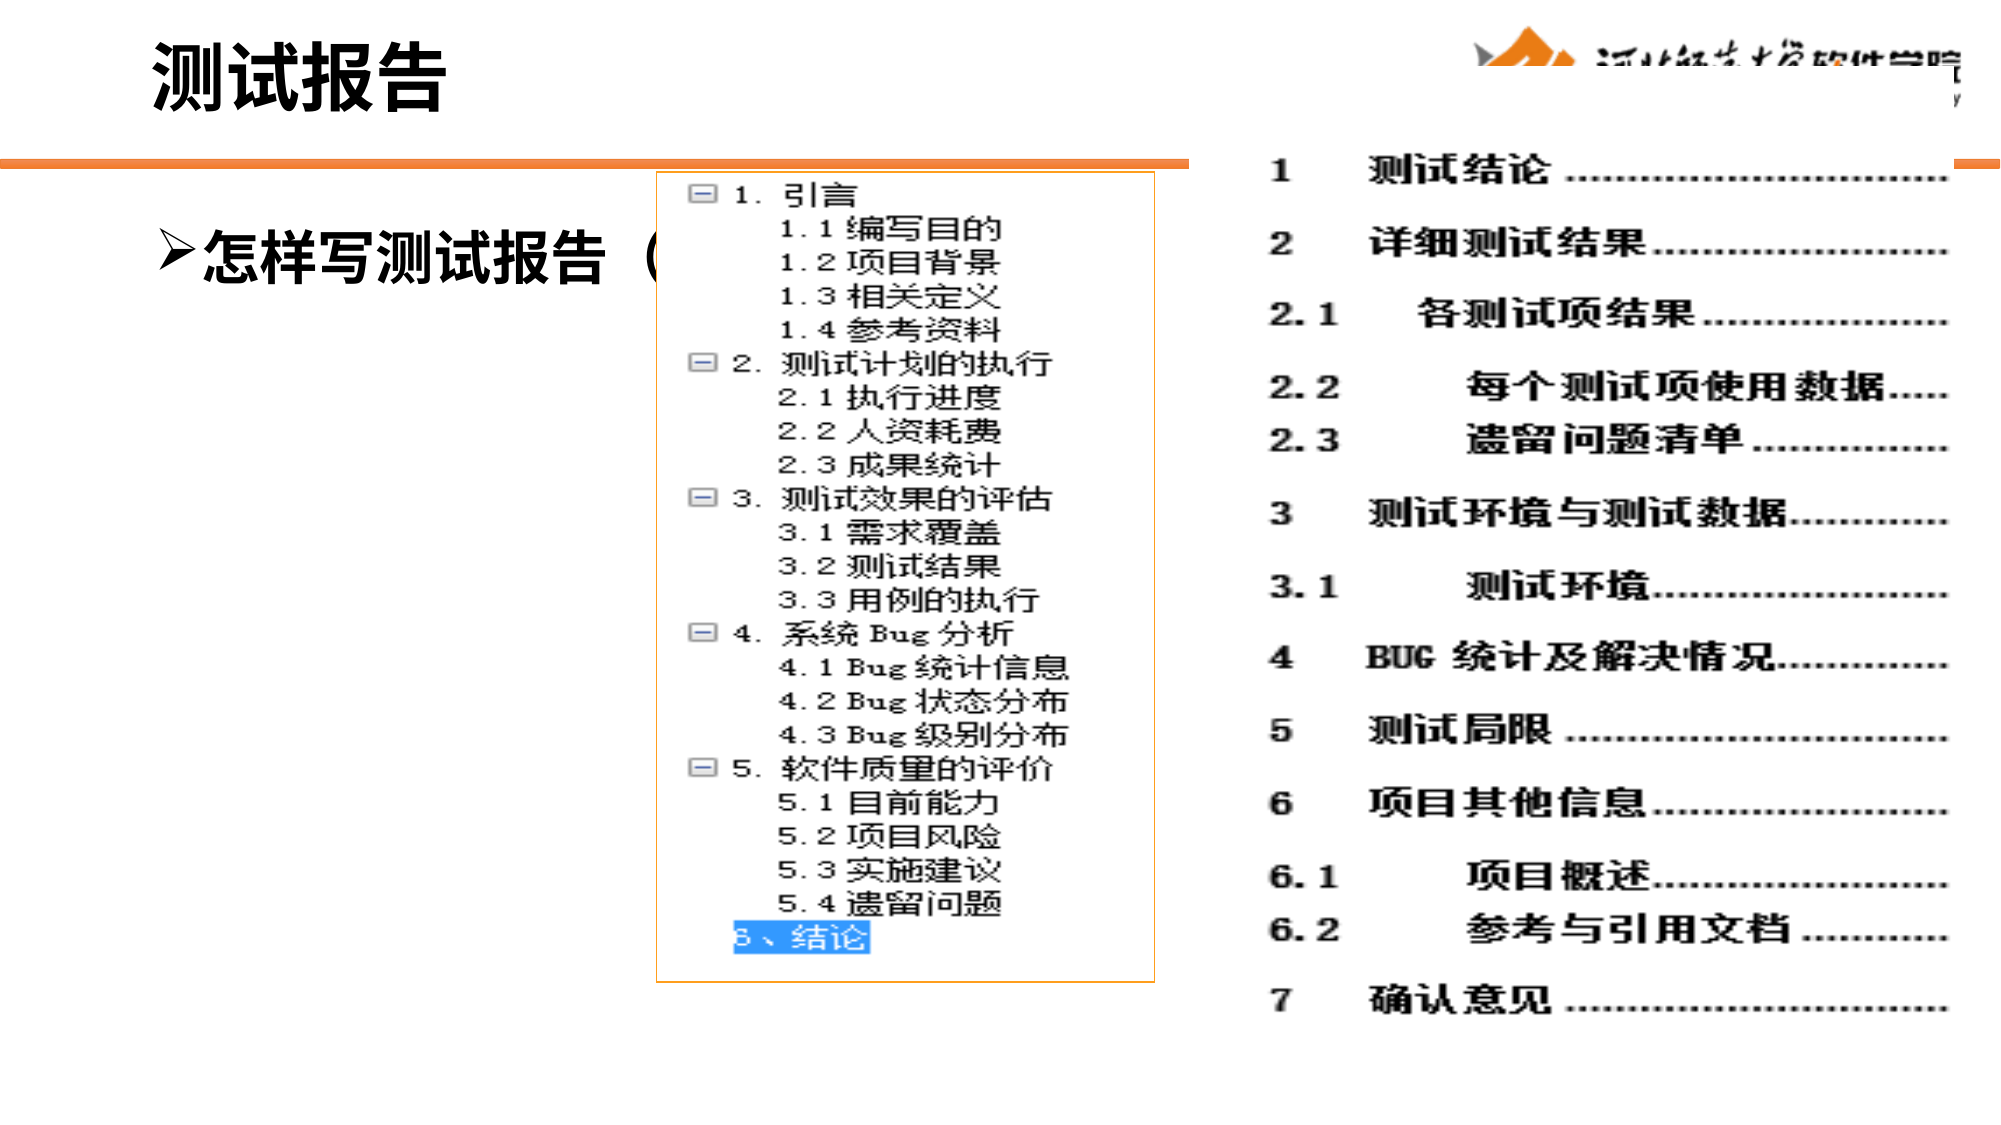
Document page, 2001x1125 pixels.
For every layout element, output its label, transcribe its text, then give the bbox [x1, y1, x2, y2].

title 测试报告 [135, 8, 1861, 155]
picture [657, 172, 1154, 982]
picture [1188, 18, 1988, 1050]
list 怎样写测试报告（实例） [139, 178, 1188, 988]
